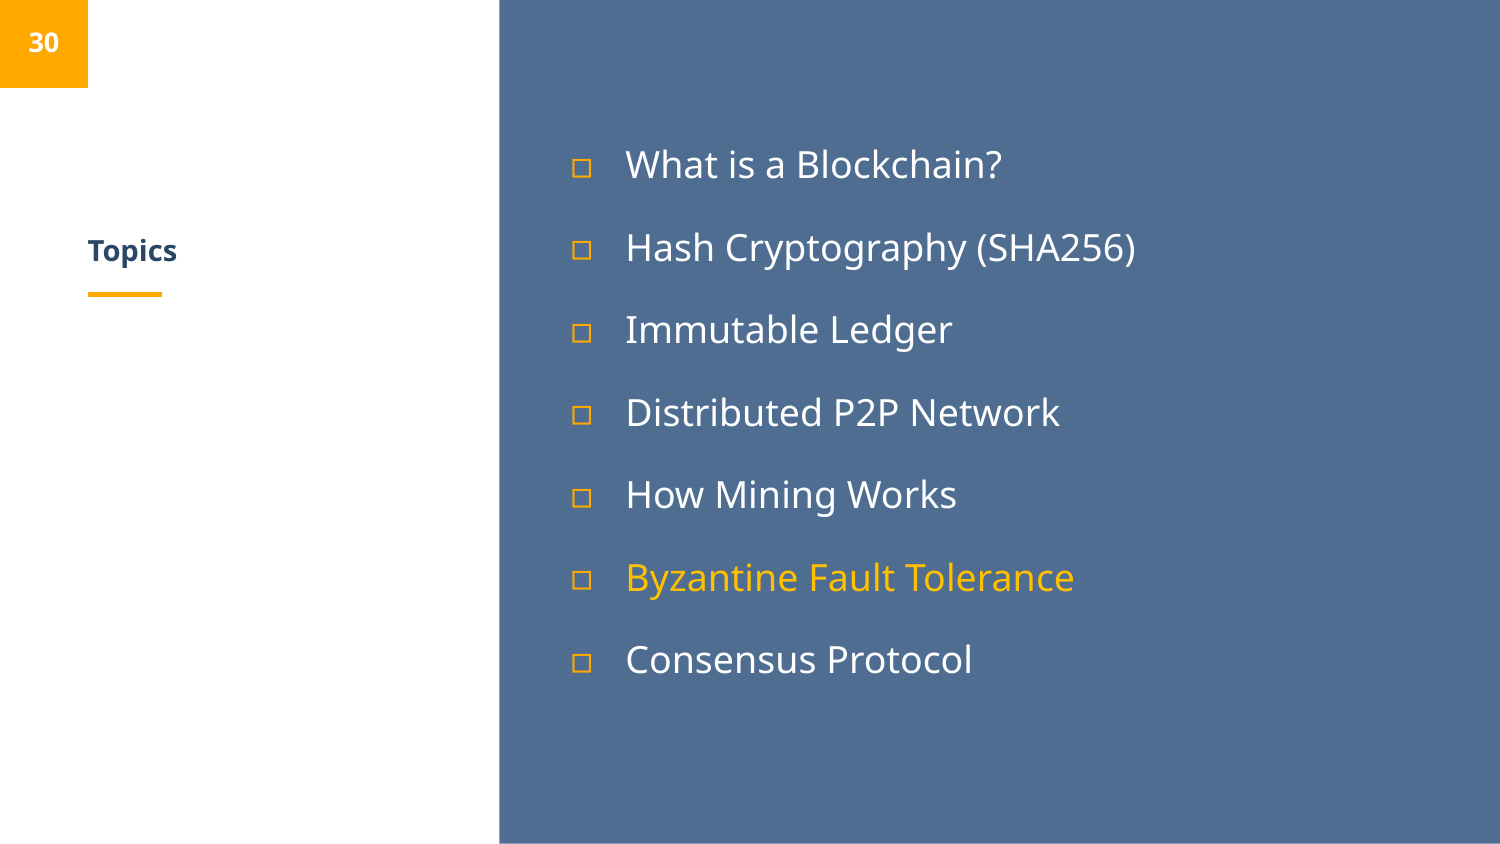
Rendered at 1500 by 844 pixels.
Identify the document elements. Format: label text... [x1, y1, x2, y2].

title Topics [72, 171, 425, 283]
list What is a Blockchain? Hash Cryptography (SHA256) Immutable Ledger Distributed P2P Network How Mining Works Byzantine Fault Tolerance Consensus Protocol [535, 126, 1260, 696]
slide_number 30 [0, 0, 89, 88]
